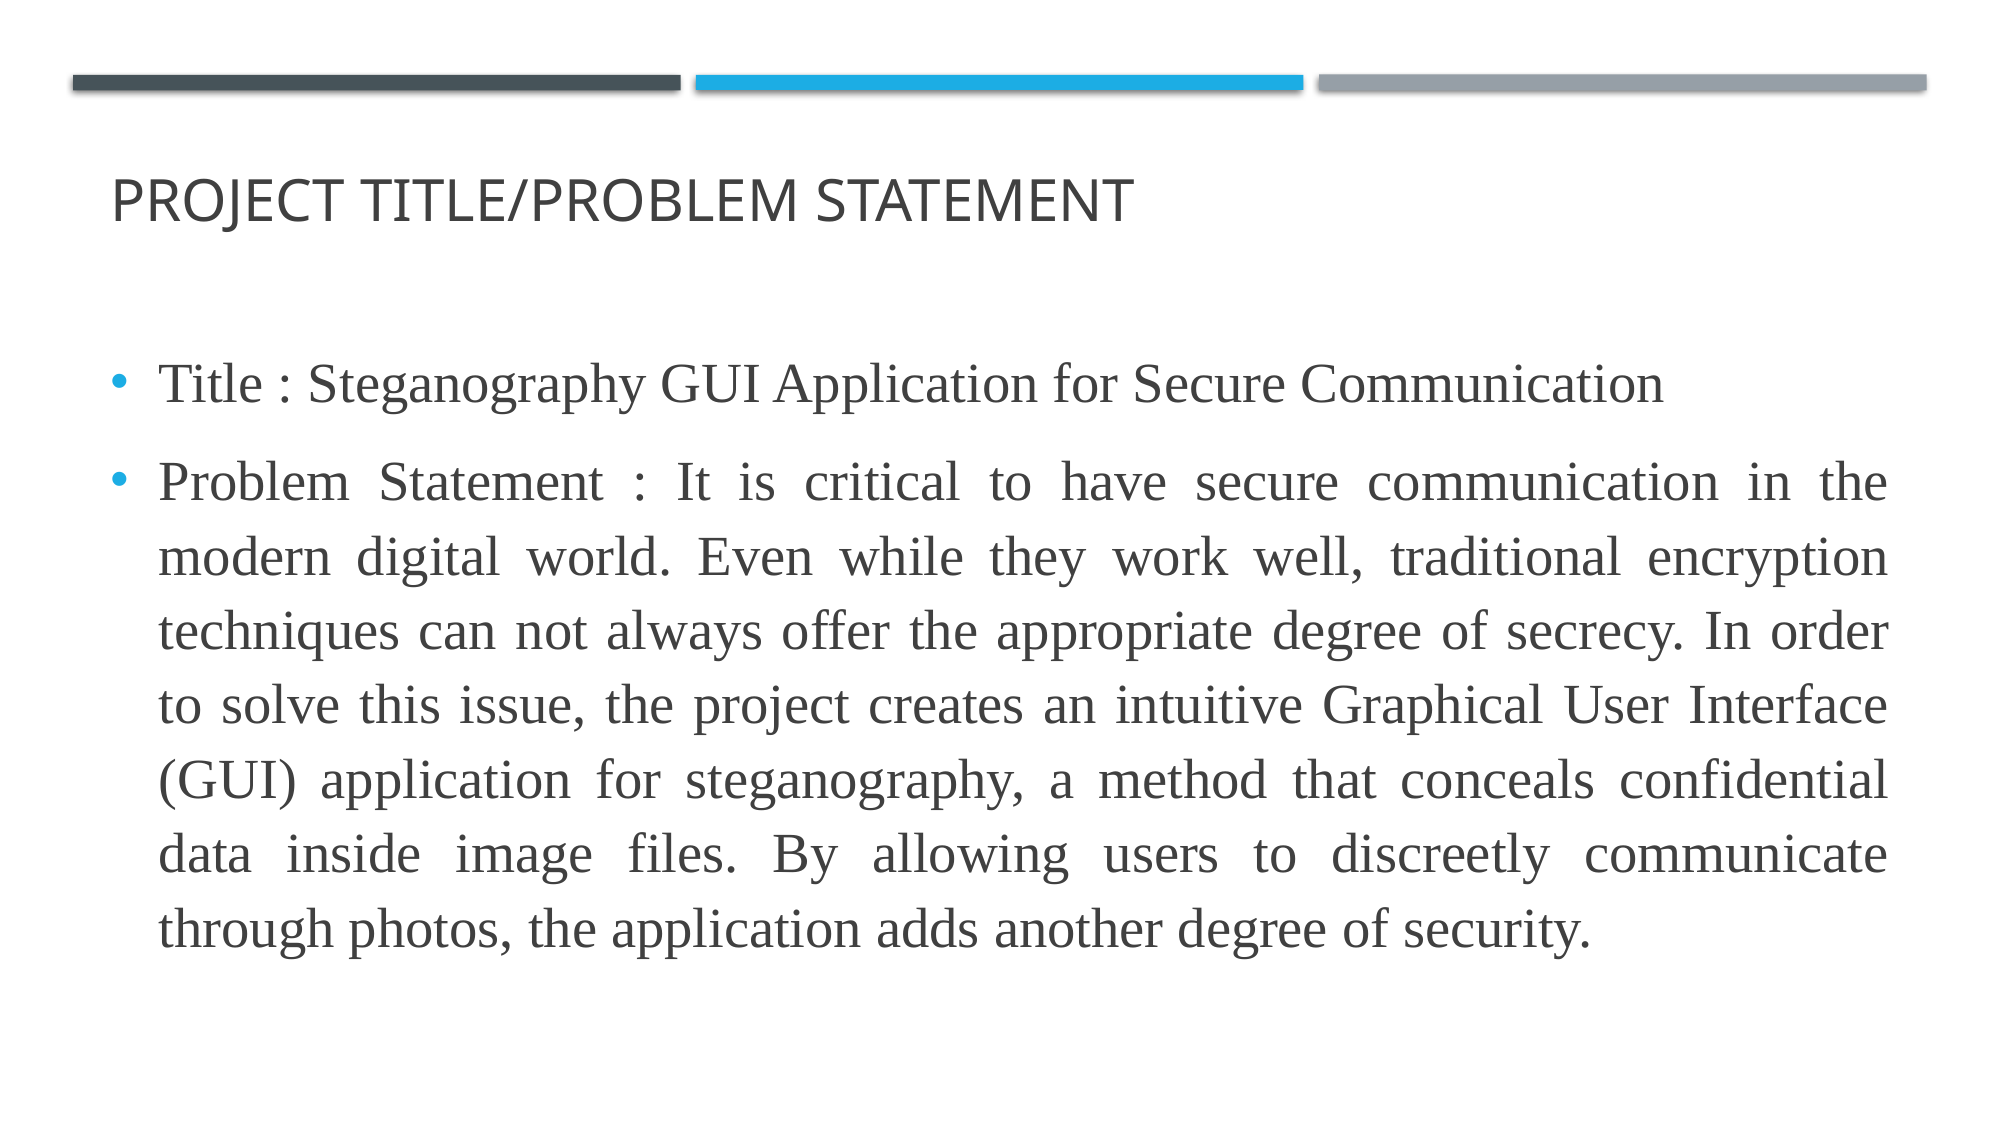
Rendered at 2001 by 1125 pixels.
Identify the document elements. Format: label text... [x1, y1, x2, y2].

list Title : Steganography GUI Application for Secure Communication Problem Statement : It is critical to have secure communication in the modern digital world. Even while they work well, traditional encryption techniques can not always offer the appropriate degree of secrecy. In order to solve this issue, the project creates an intuitive Graphical User Interface (GUI) application for steganography, a method that conceals confidential data inside image files. By allowing users to discreetly communicate through photos, the application adds another degree of security. [95, 332, 1905, 1032]
title PROJECT TITLE/Problem Statement [95, 115, 1905, 311]
